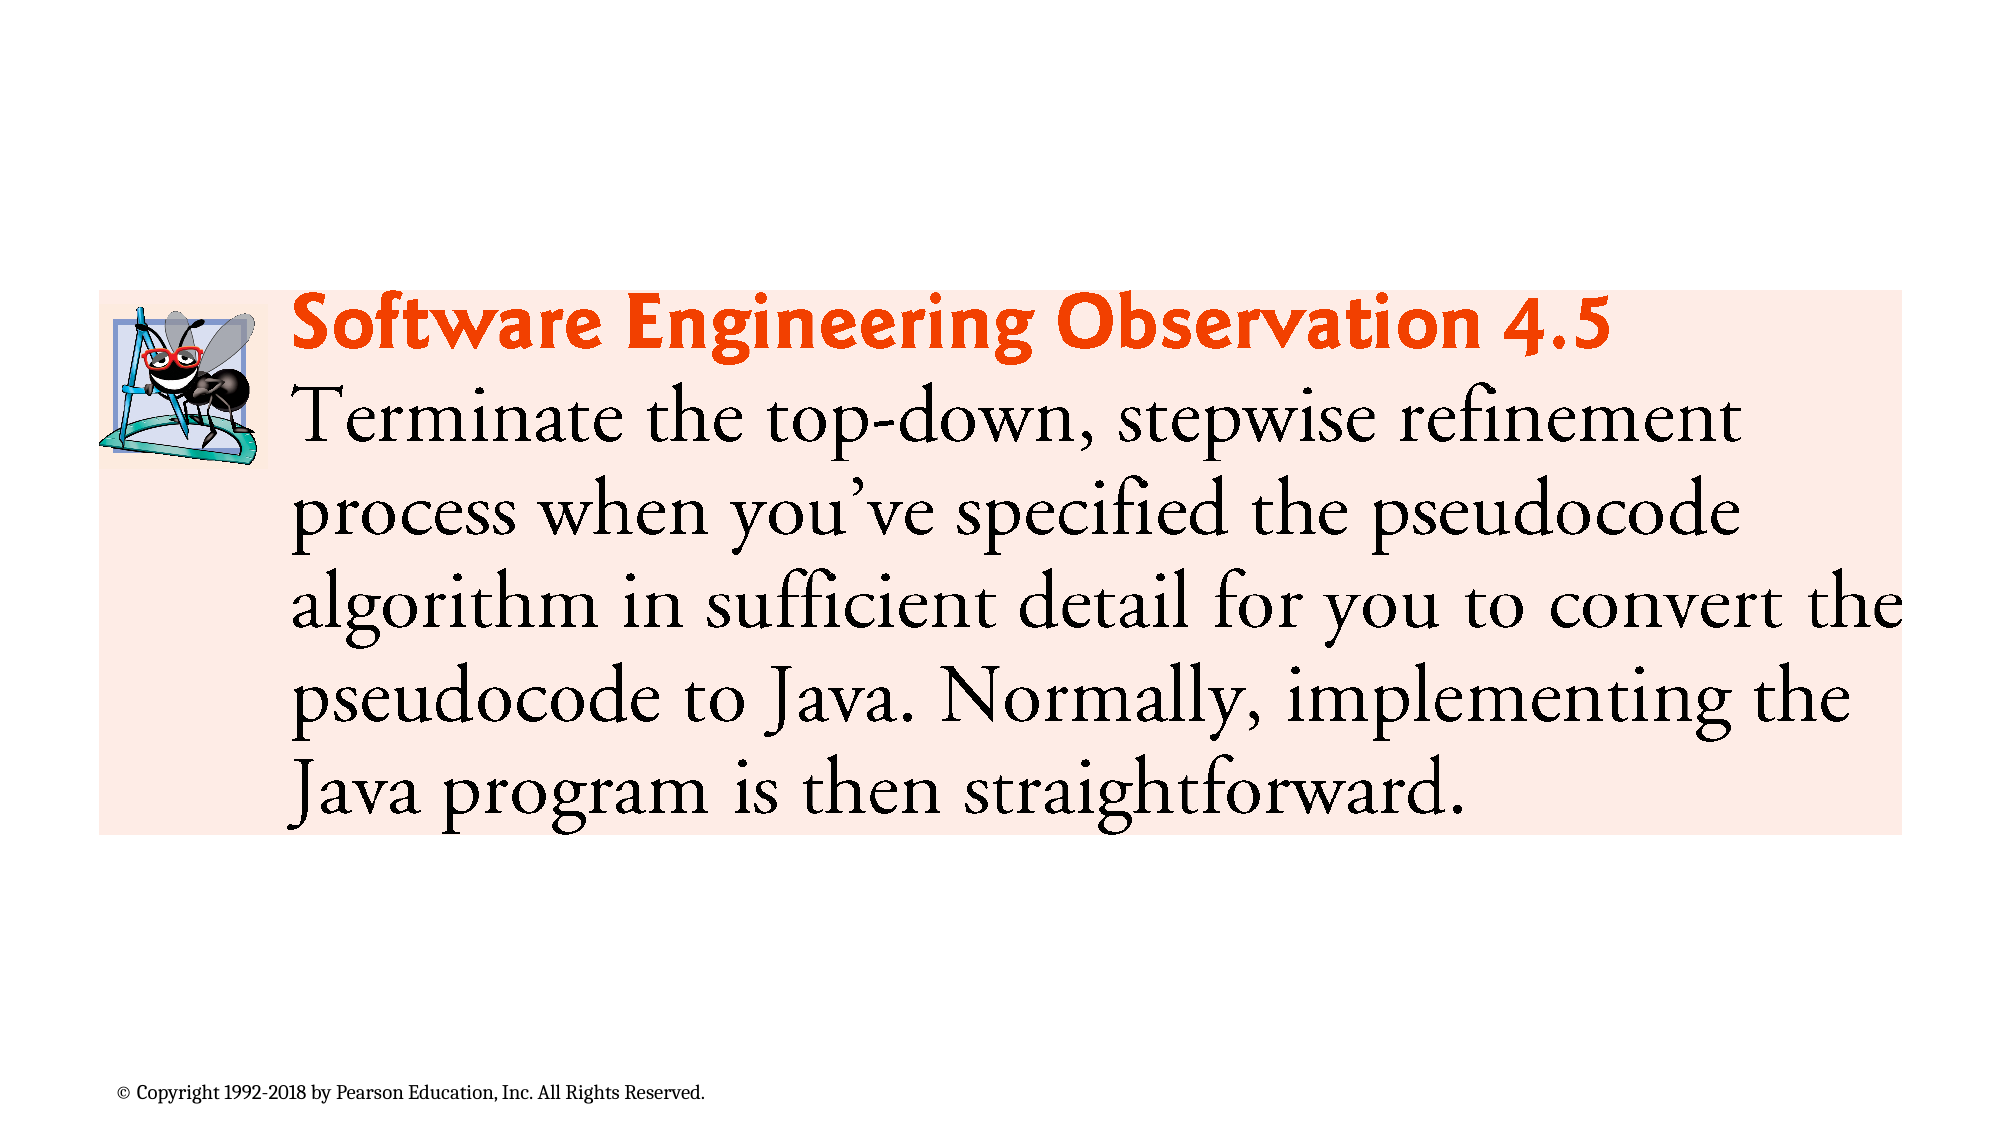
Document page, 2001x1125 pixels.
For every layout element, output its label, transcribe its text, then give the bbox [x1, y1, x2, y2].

picture [0, 191, 2000, 934]
footer © Copyright 1992-2018 by Pearson Education, Inc. All Rights Reserved. [99, 1051, 1473, 1112]
